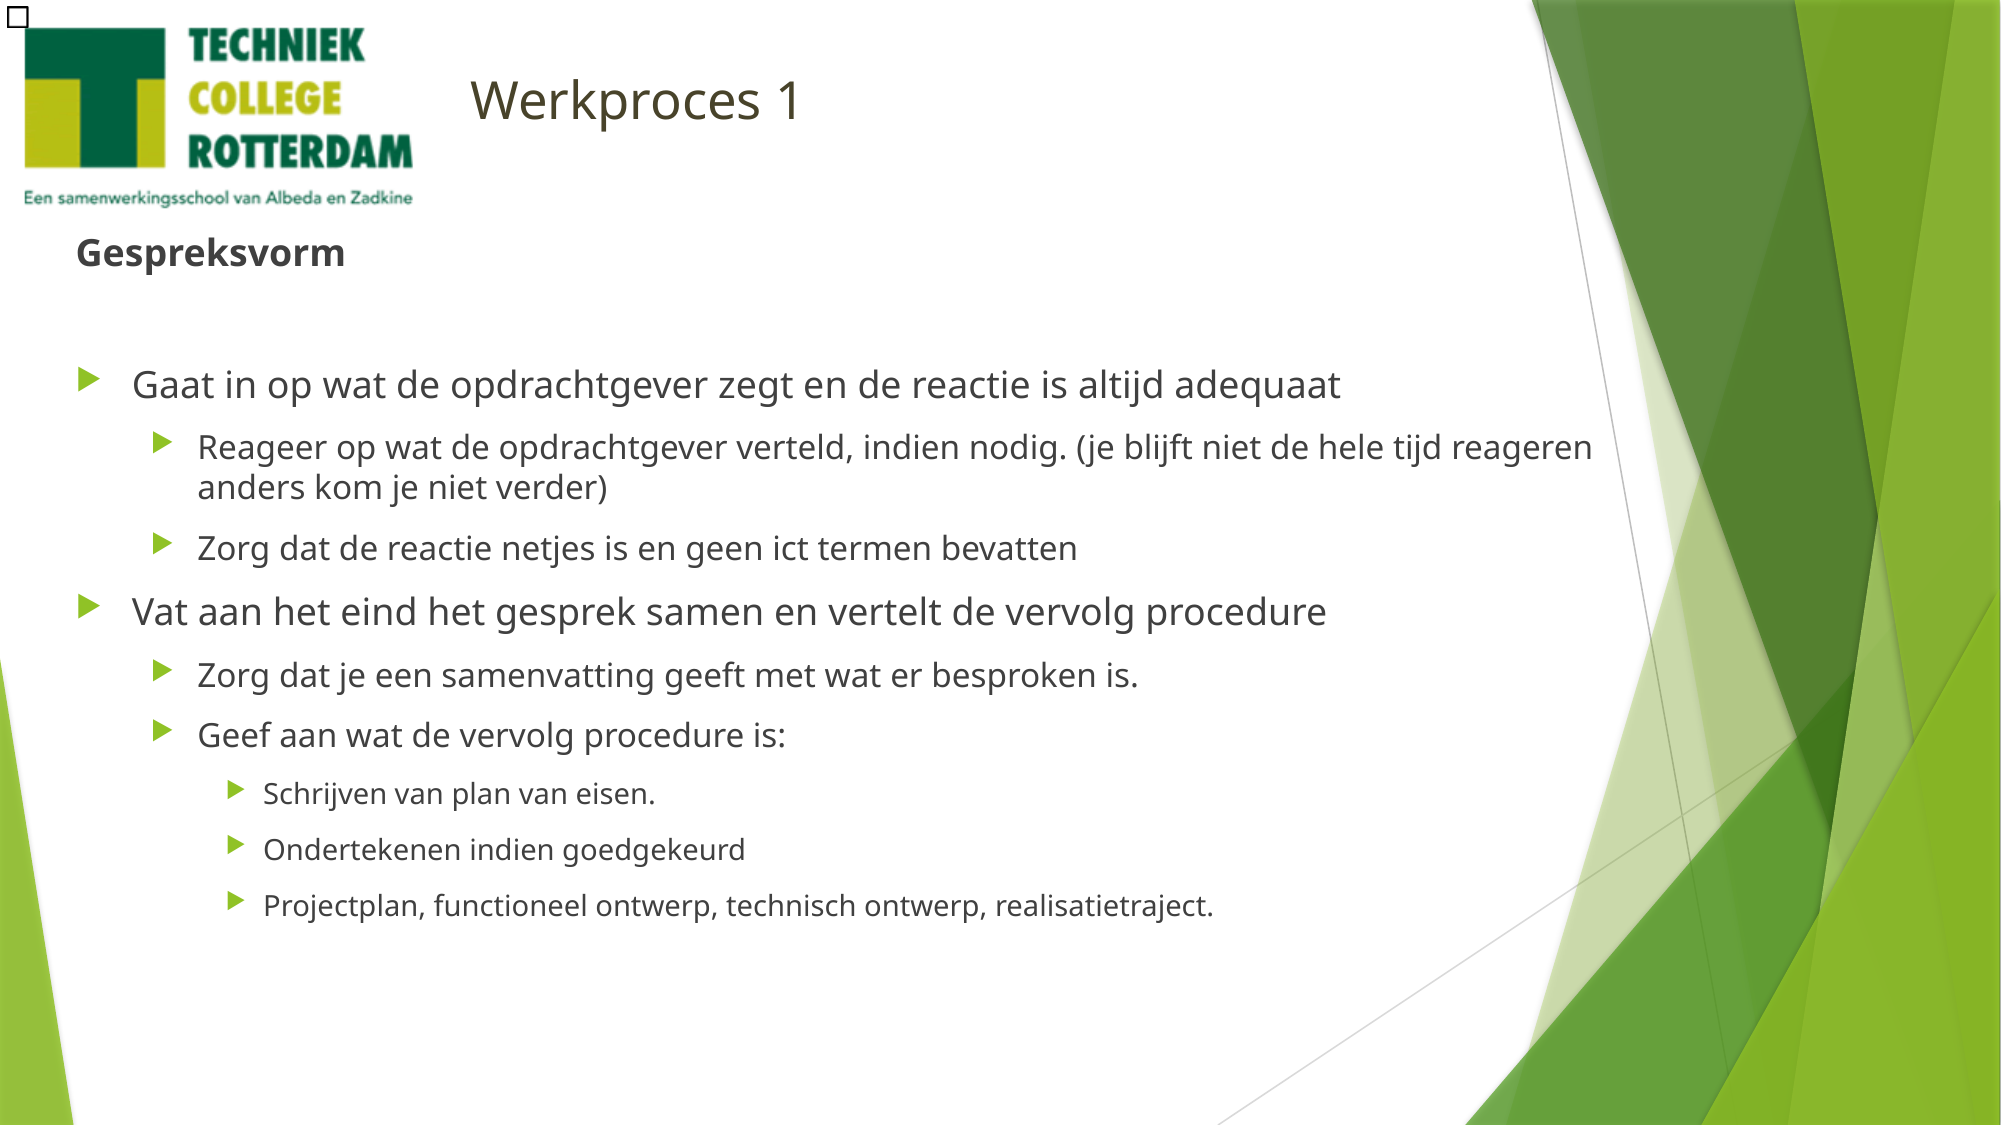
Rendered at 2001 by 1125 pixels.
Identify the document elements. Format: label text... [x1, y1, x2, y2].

title Werkproces 1 [455, 59, 1507, 138]
list Gespreksvorm Gaat in op wat de opdrachtgever zegt en de reactie is altijd adequaat Reageer op wat de opdrachtgever verteld, indien nodig. (je blijft niet de hele tijd reageren anders kom je niet verder) Zorg dat de reactie netjes is en geen ict termen bevatten Vat aan het eind het gesprek samen en vertelt de vervolg procedure Zorg dat je een samenvatting geeft met wat er besproken is. Geef aan wat de vervolg procedure is: Schrijven van plan van eisen. Ondertekenen indien goedgekeurd Projectplan, functioneel ontwerp, technisch ontwerp, realisatietraject. [60, 221, 1642, 1054]
picture [0, 0, 447, 235]
